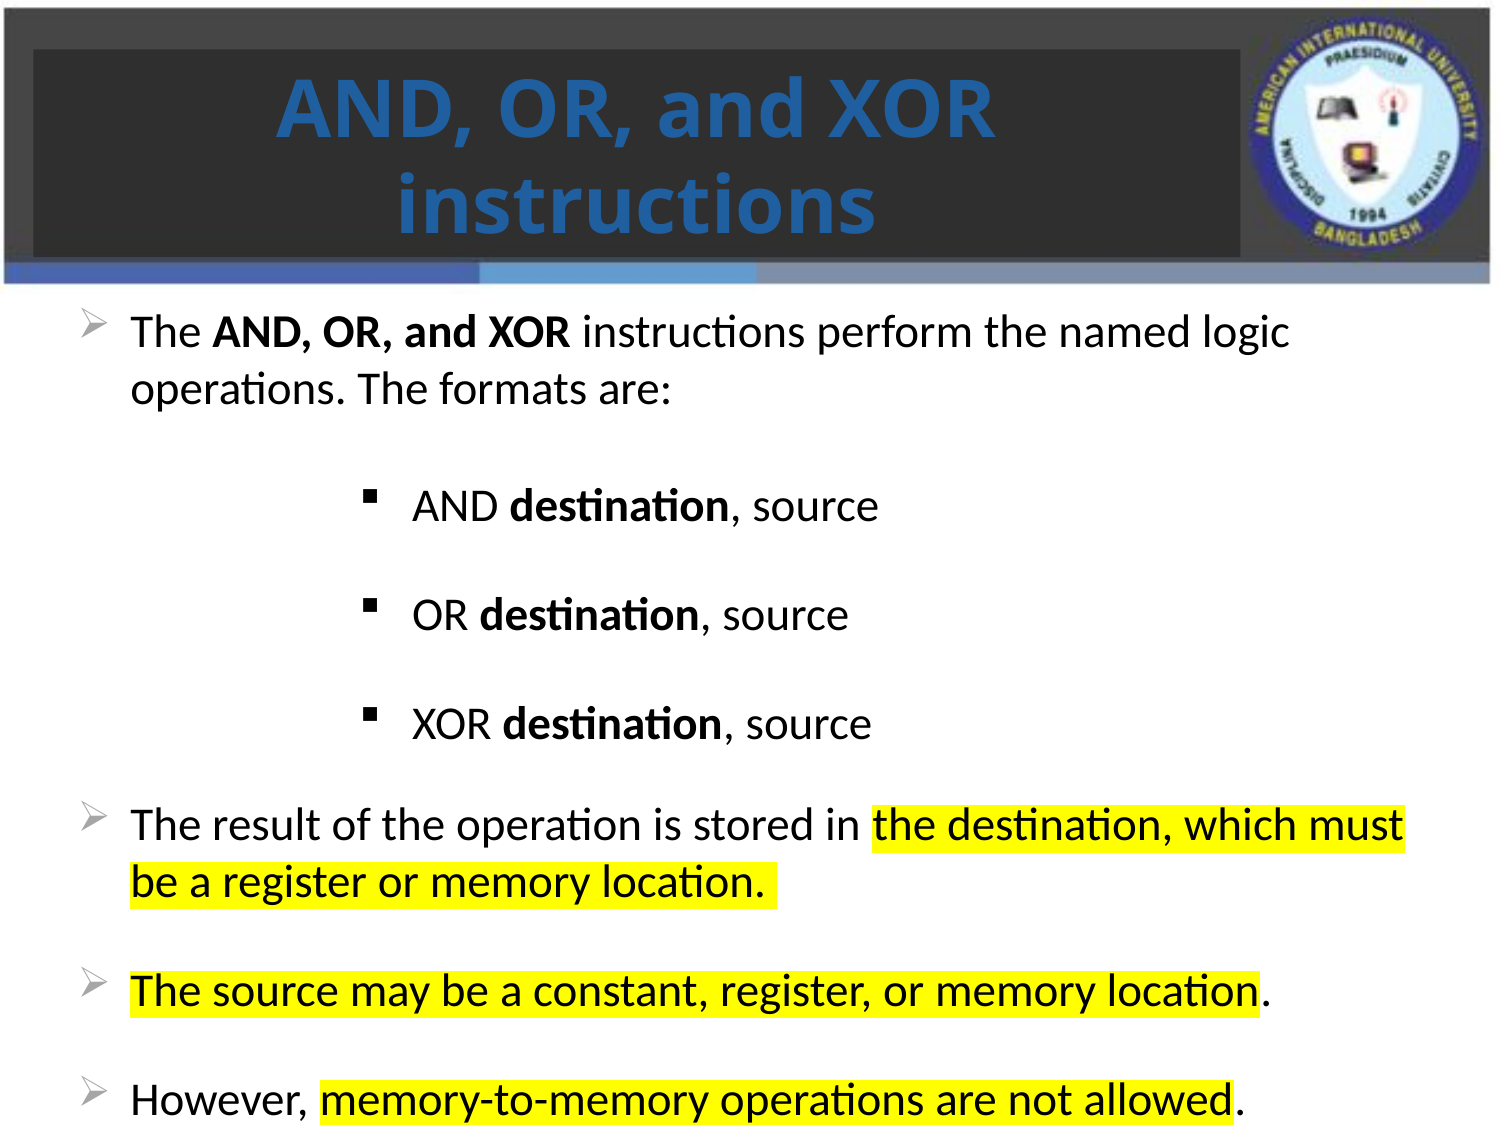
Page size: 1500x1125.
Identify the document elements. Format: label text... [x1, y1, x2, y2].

picture [0, 0, 1500, 294]
text_box AND destination, source OR destination, source XOR destination, source [242, 466, 1175, 757]
list The AND, OR, and XOR instructions perform the named logic operations. The formats are: The result of the operation is stored in the destination, which must be a register or memory location. The source may be a constant, register, or memory location. However, memory-to-memory operations are not allowed. [62, 307, 1471, 1125]
